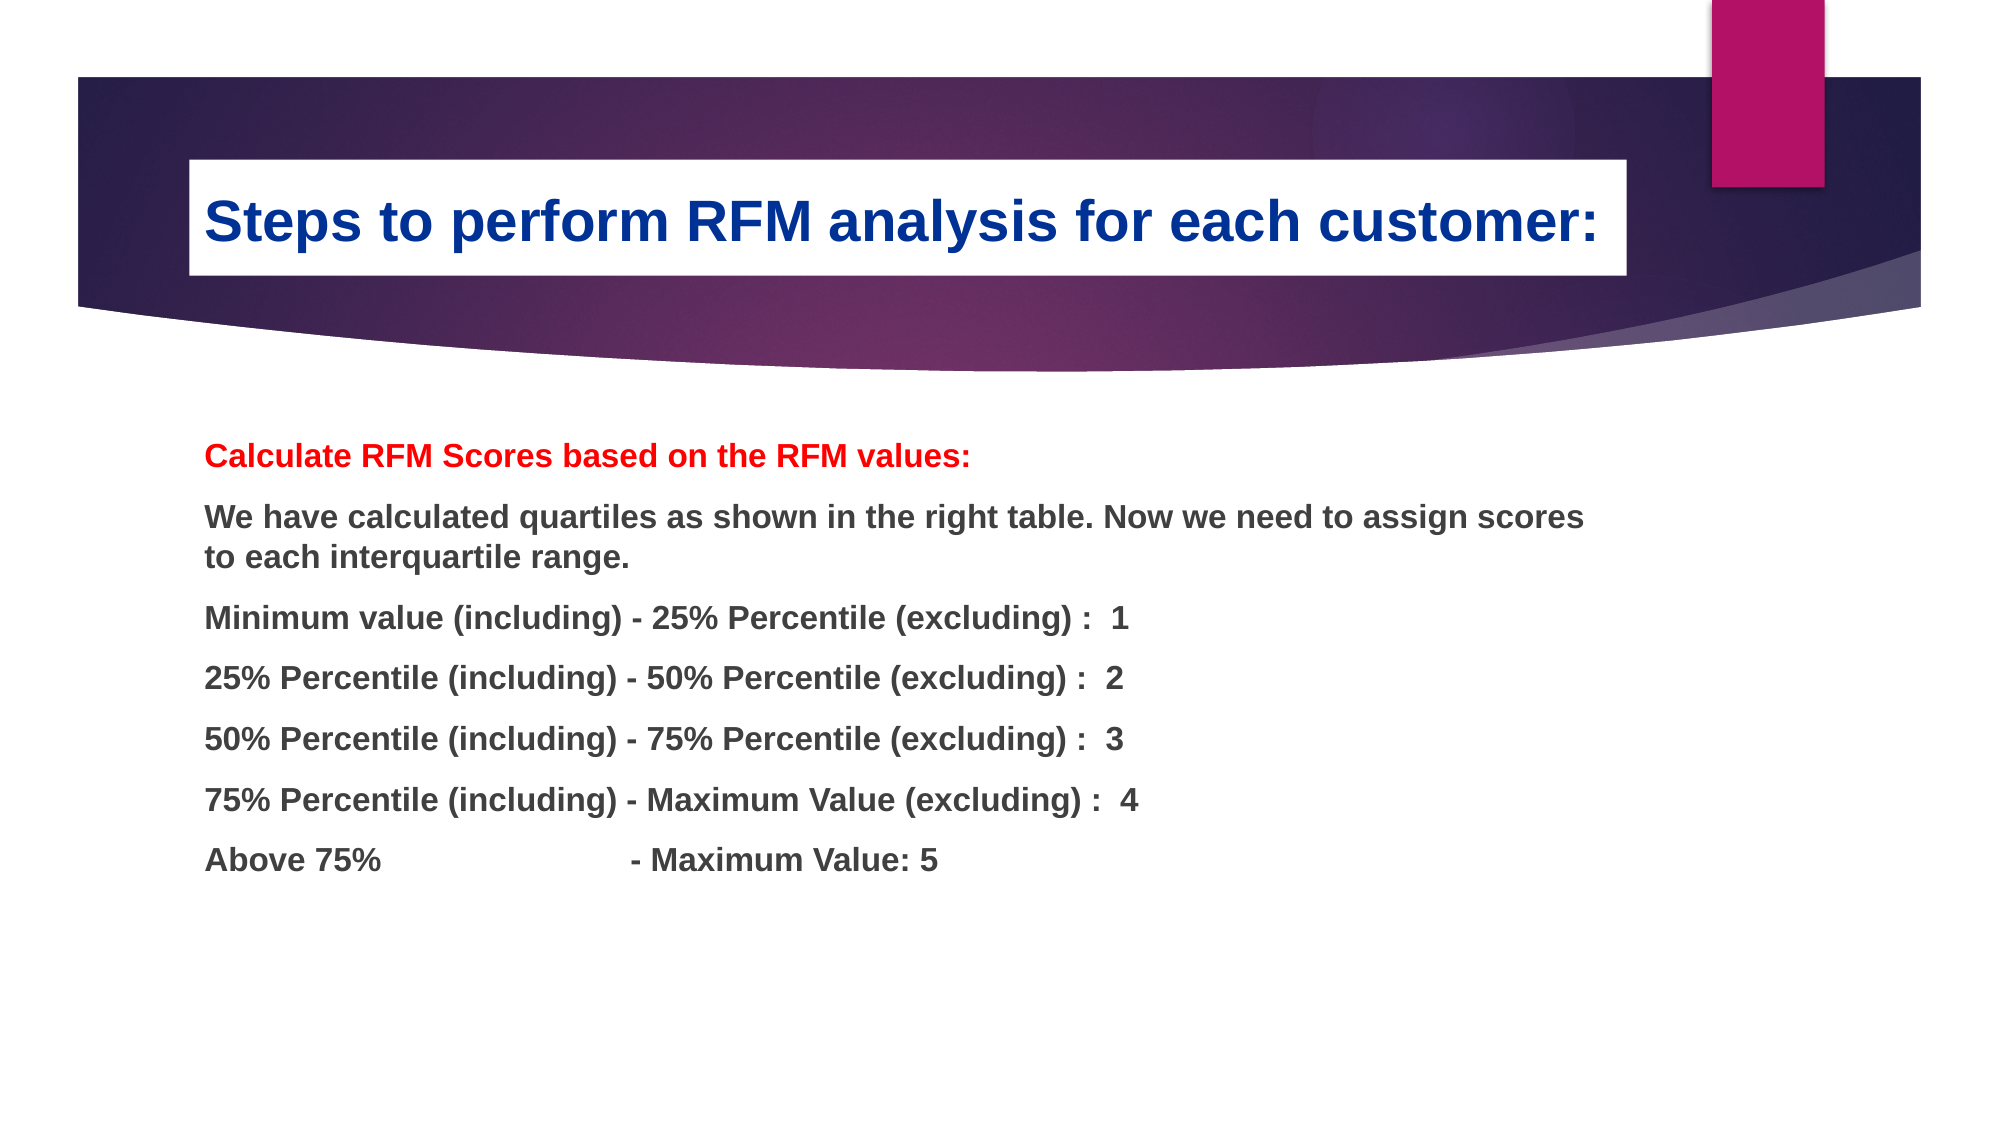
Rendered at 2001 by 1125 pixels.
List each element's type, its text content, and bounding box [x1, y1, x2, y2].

title Steps to perform RFM analysis for each customer: [189, 159, 1627, 276]
list Calculate RFM Scores based on the RFM values: We have calculated quartiles as shown in the right table. Now we need to assign scores to each interquartile range. Minimum value (including) - 25% Percentile (excluding) : 1 25% Percentile (including) - 50% Percentile (excluding) : 2 50% Percentile (including) - 75% Percentile (excluding) : 3 75% Percentile (including) - Maximum Value (excluding) : 4 Above 75% - Maximum Value: 5 [189, 427, 1638, 988]
